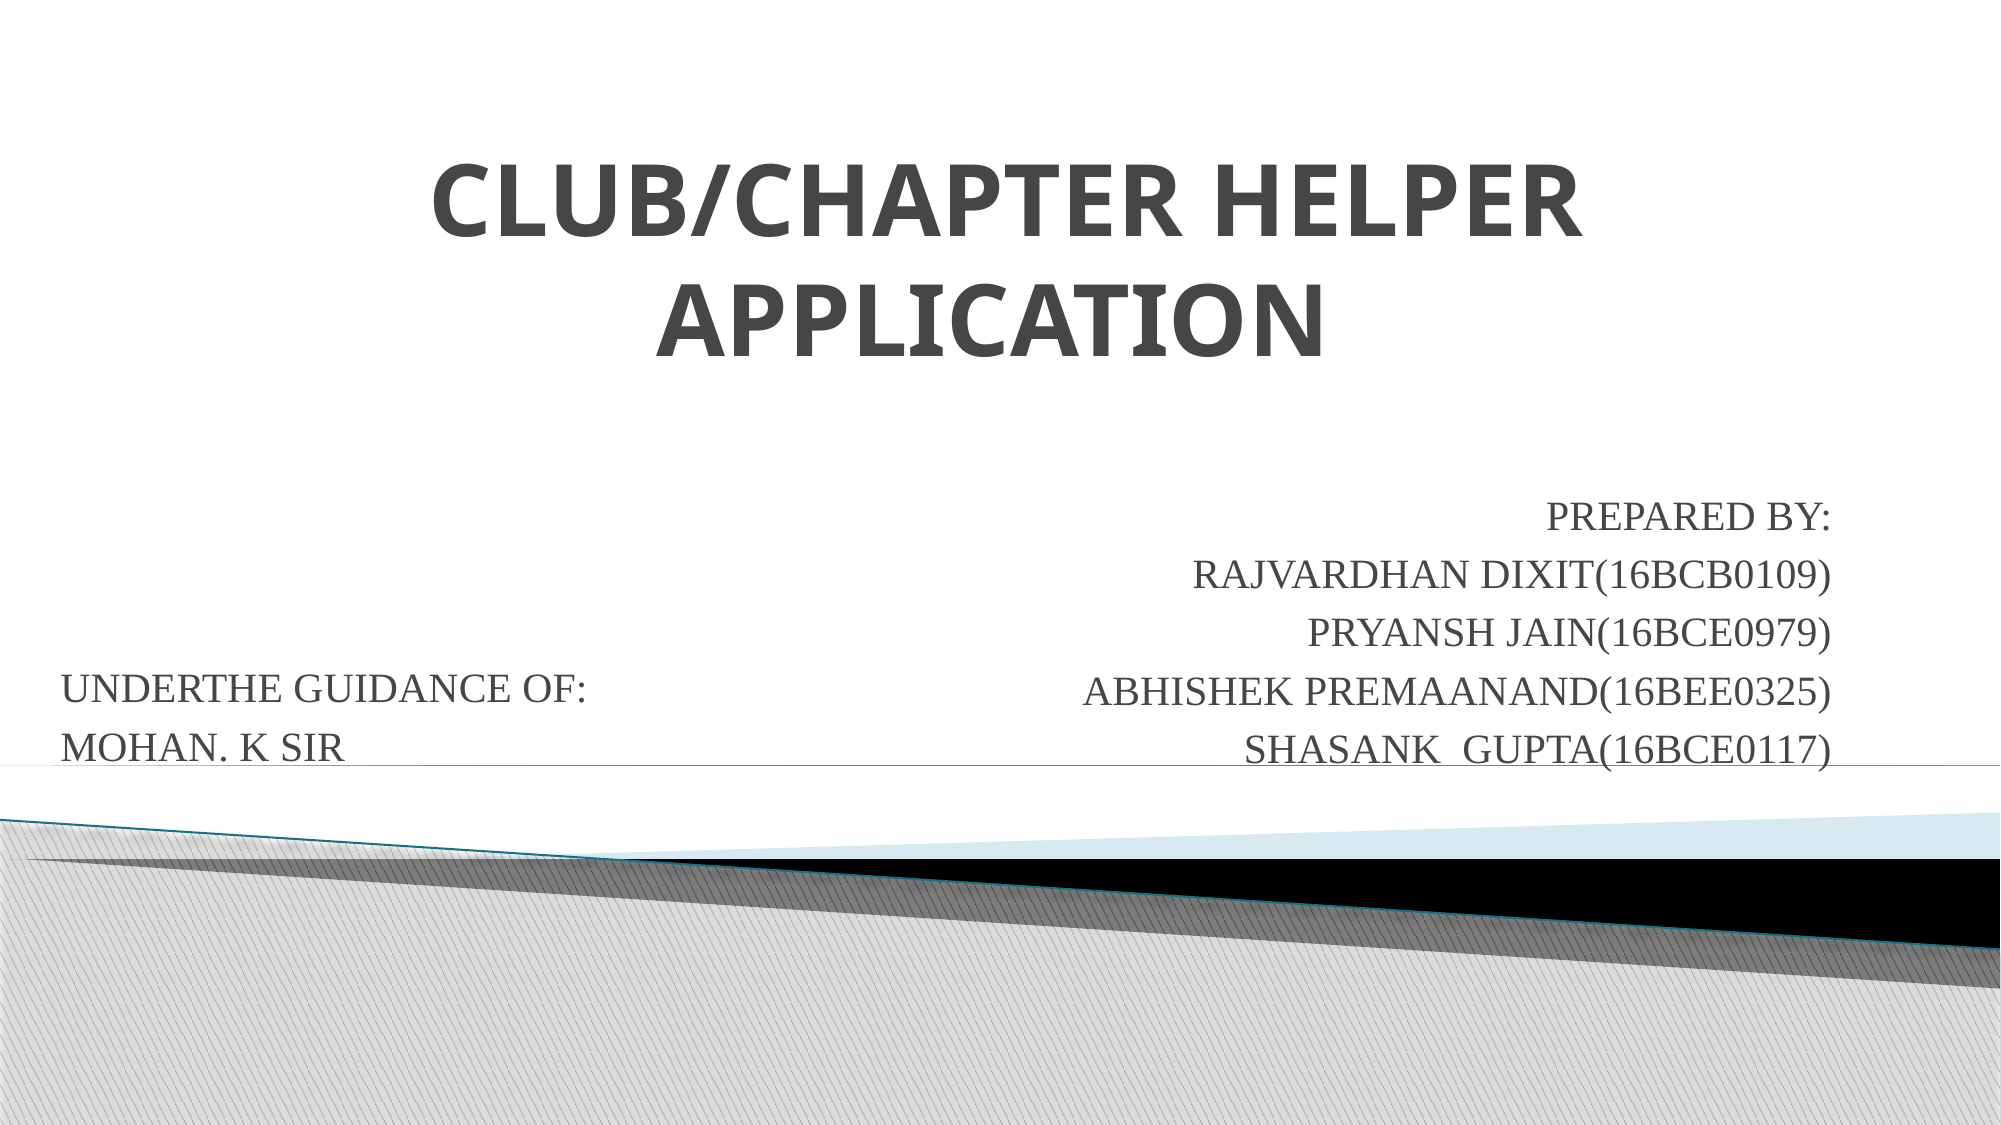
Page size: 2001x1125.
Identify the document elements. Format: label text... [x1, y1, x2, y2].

title CLUB/CHAPTER HELPER APPLICATION [156, 83, 1857, 385]
text_box UNDERTHE GUIDANCE OF: MOHAN. K SIR [52, 653, 1753, 851]
subtitle PREPARED BY: RAJVARDHAN DIXIT(16BCB0109) PRYANSH JAIN(16BCE0979) ABHISHEK PREMAANAND(16BEE0325) SHASANK GUPTA(16BCE0117) [150, 481, 1850, 678]
picture [7, 859, 2000, 989]
